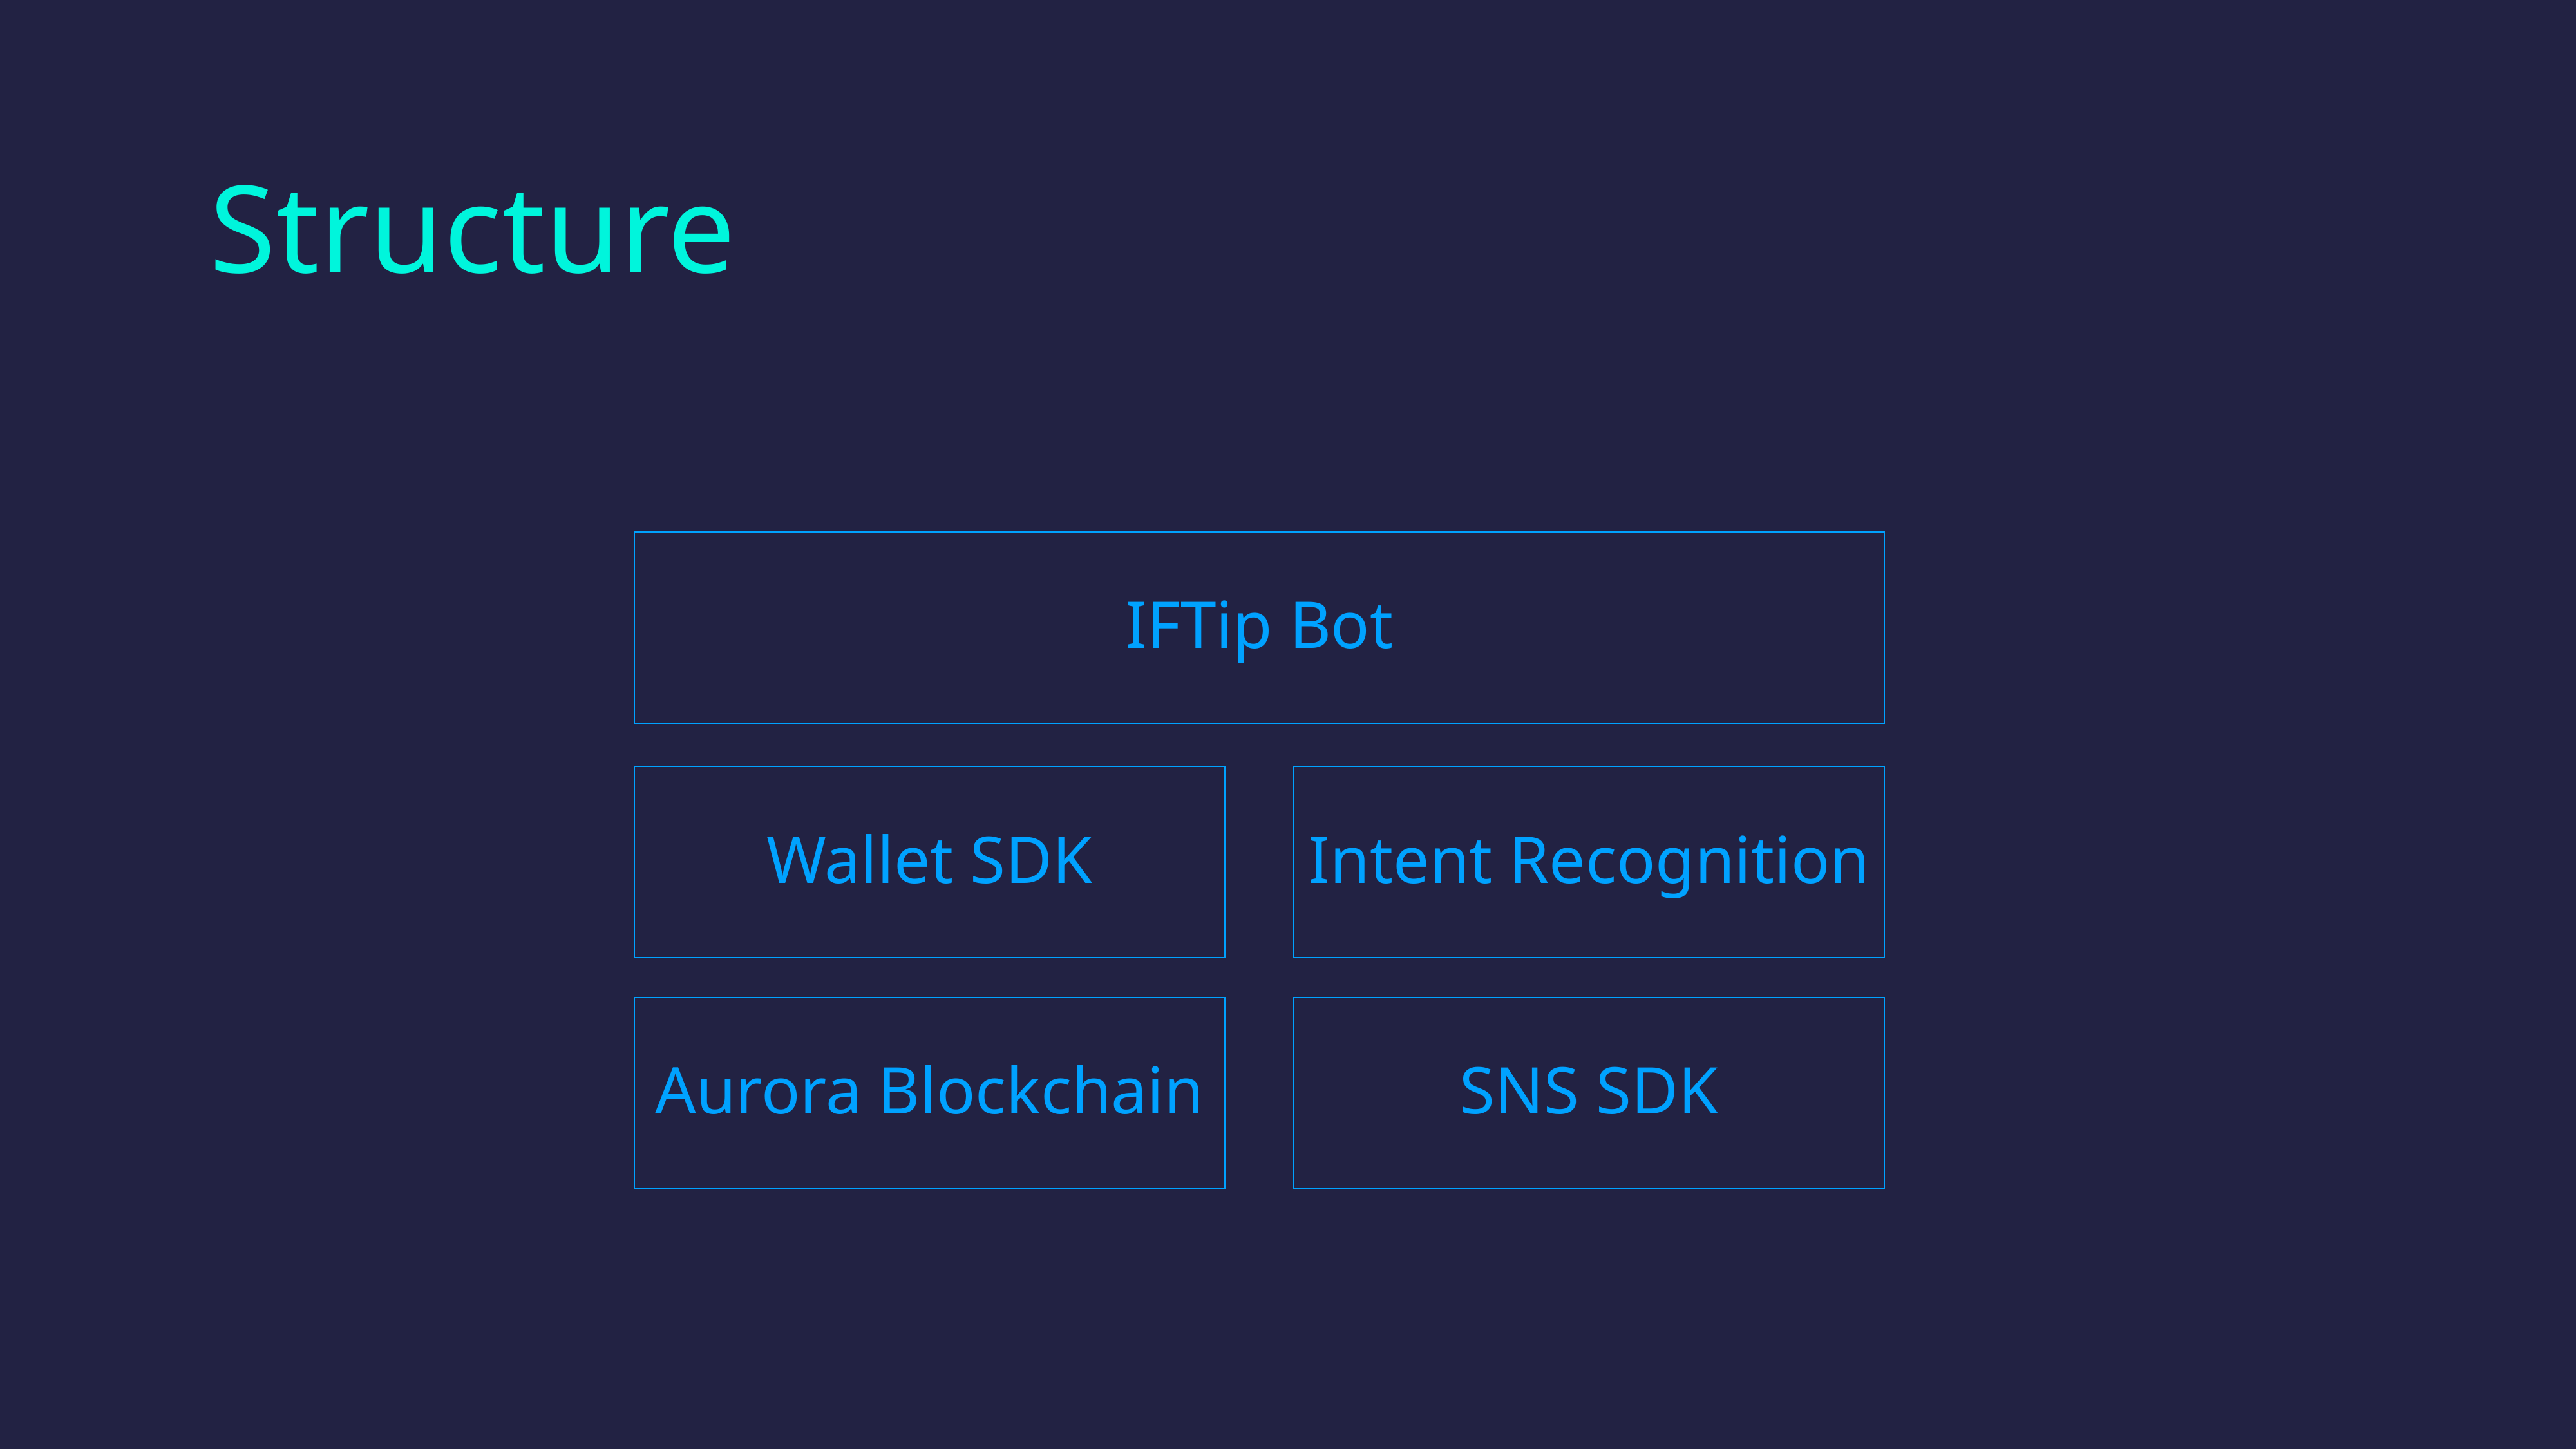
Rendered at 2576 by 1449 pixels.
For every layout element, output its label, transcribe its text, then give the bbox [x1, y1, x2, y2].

title Structure [204, 117, 1643, 284]
text_box Wallet SDK [634, 766, 1226, 958]
text_box Intent Recognition [1294, 766, 1885, 958]
text_box SNS SDK [1294, 997, 1885, 1189]
text_box Aurora Blockchain [634, 997, 1226, 1189]
text_box IFTip Bot [634, 531, 1885, 723]
